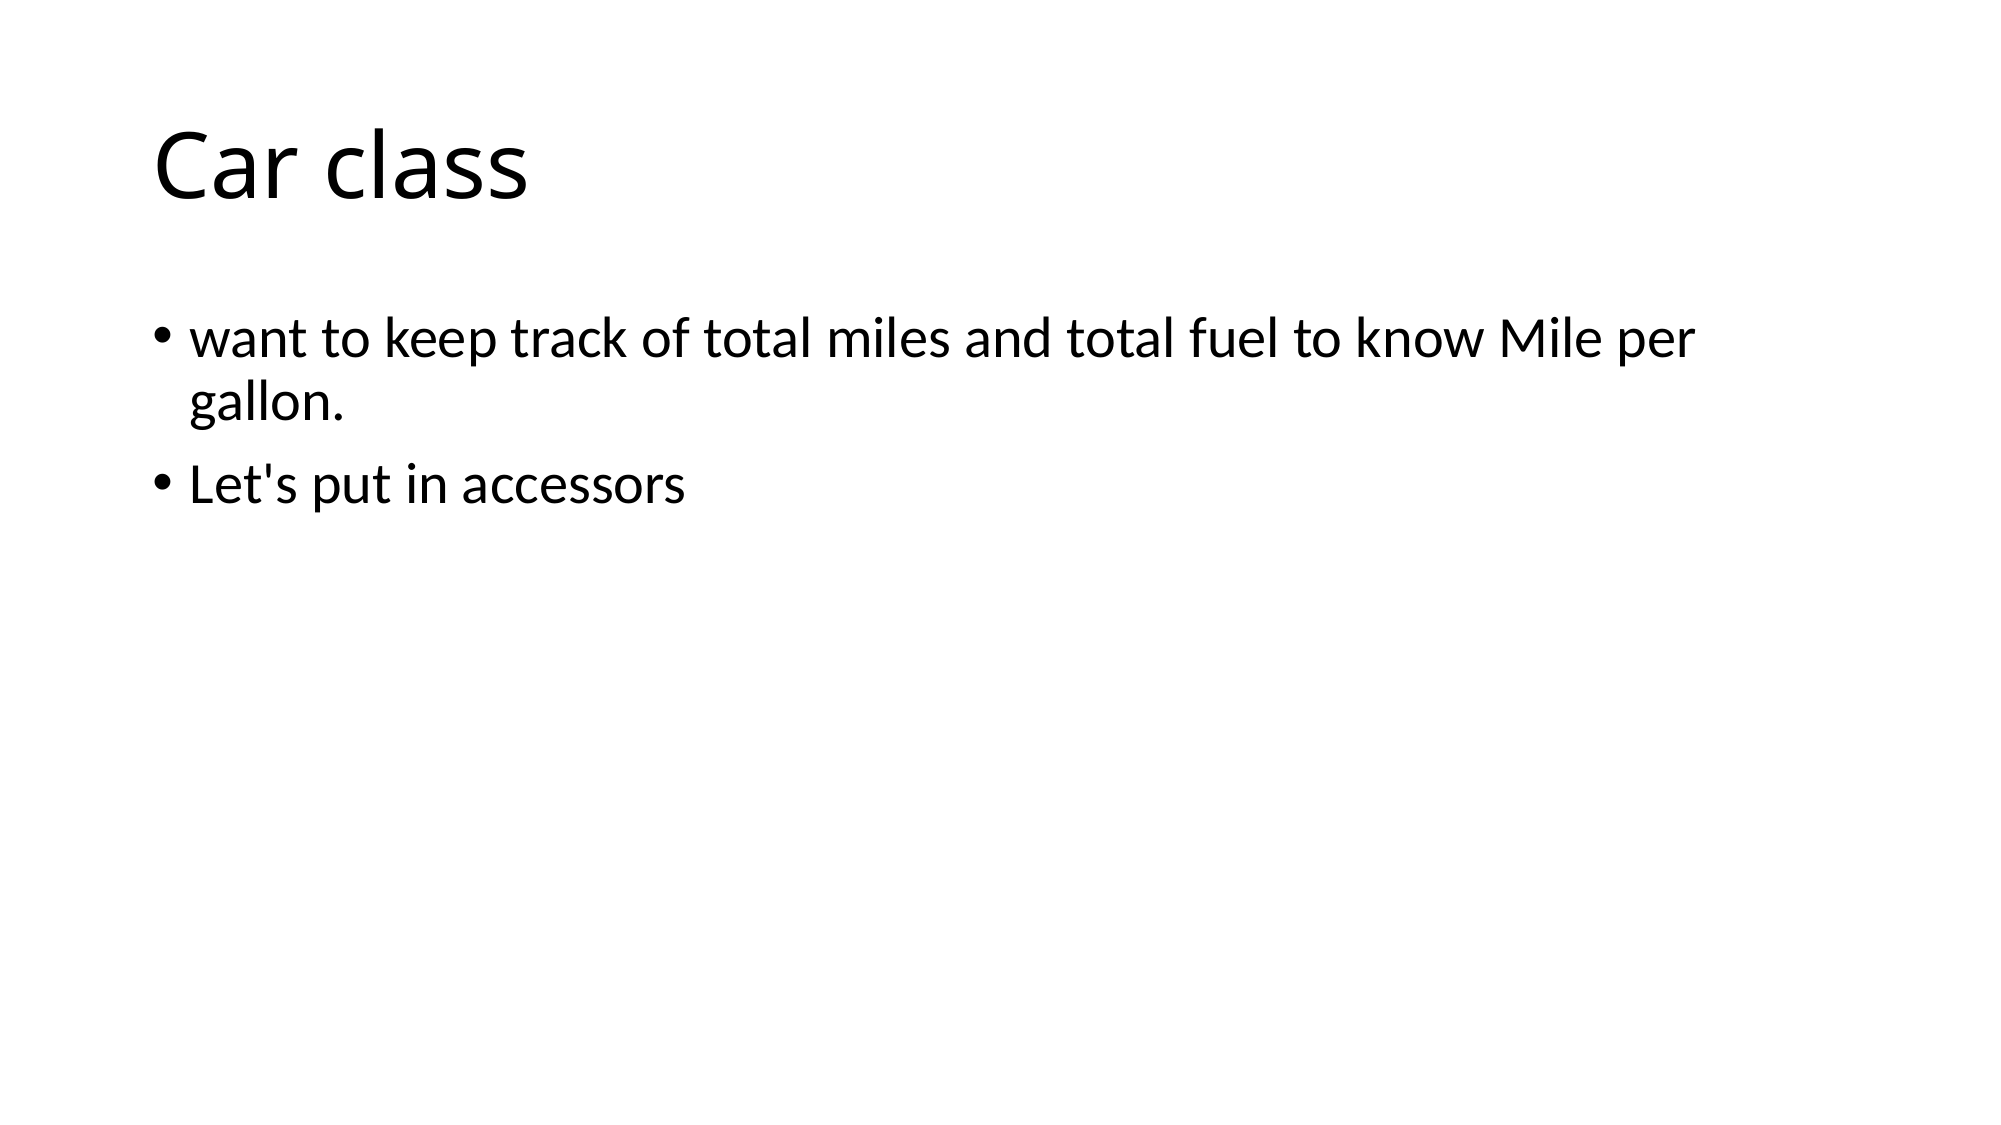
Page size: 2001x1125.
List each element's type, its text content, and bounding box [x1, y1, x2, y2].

title Car class [137, 59, 1863, 278]
list want to keep track of total miles and total fuel to know Mile per gallon. Let's put in accessors [137, 299, 1863, 1014]
